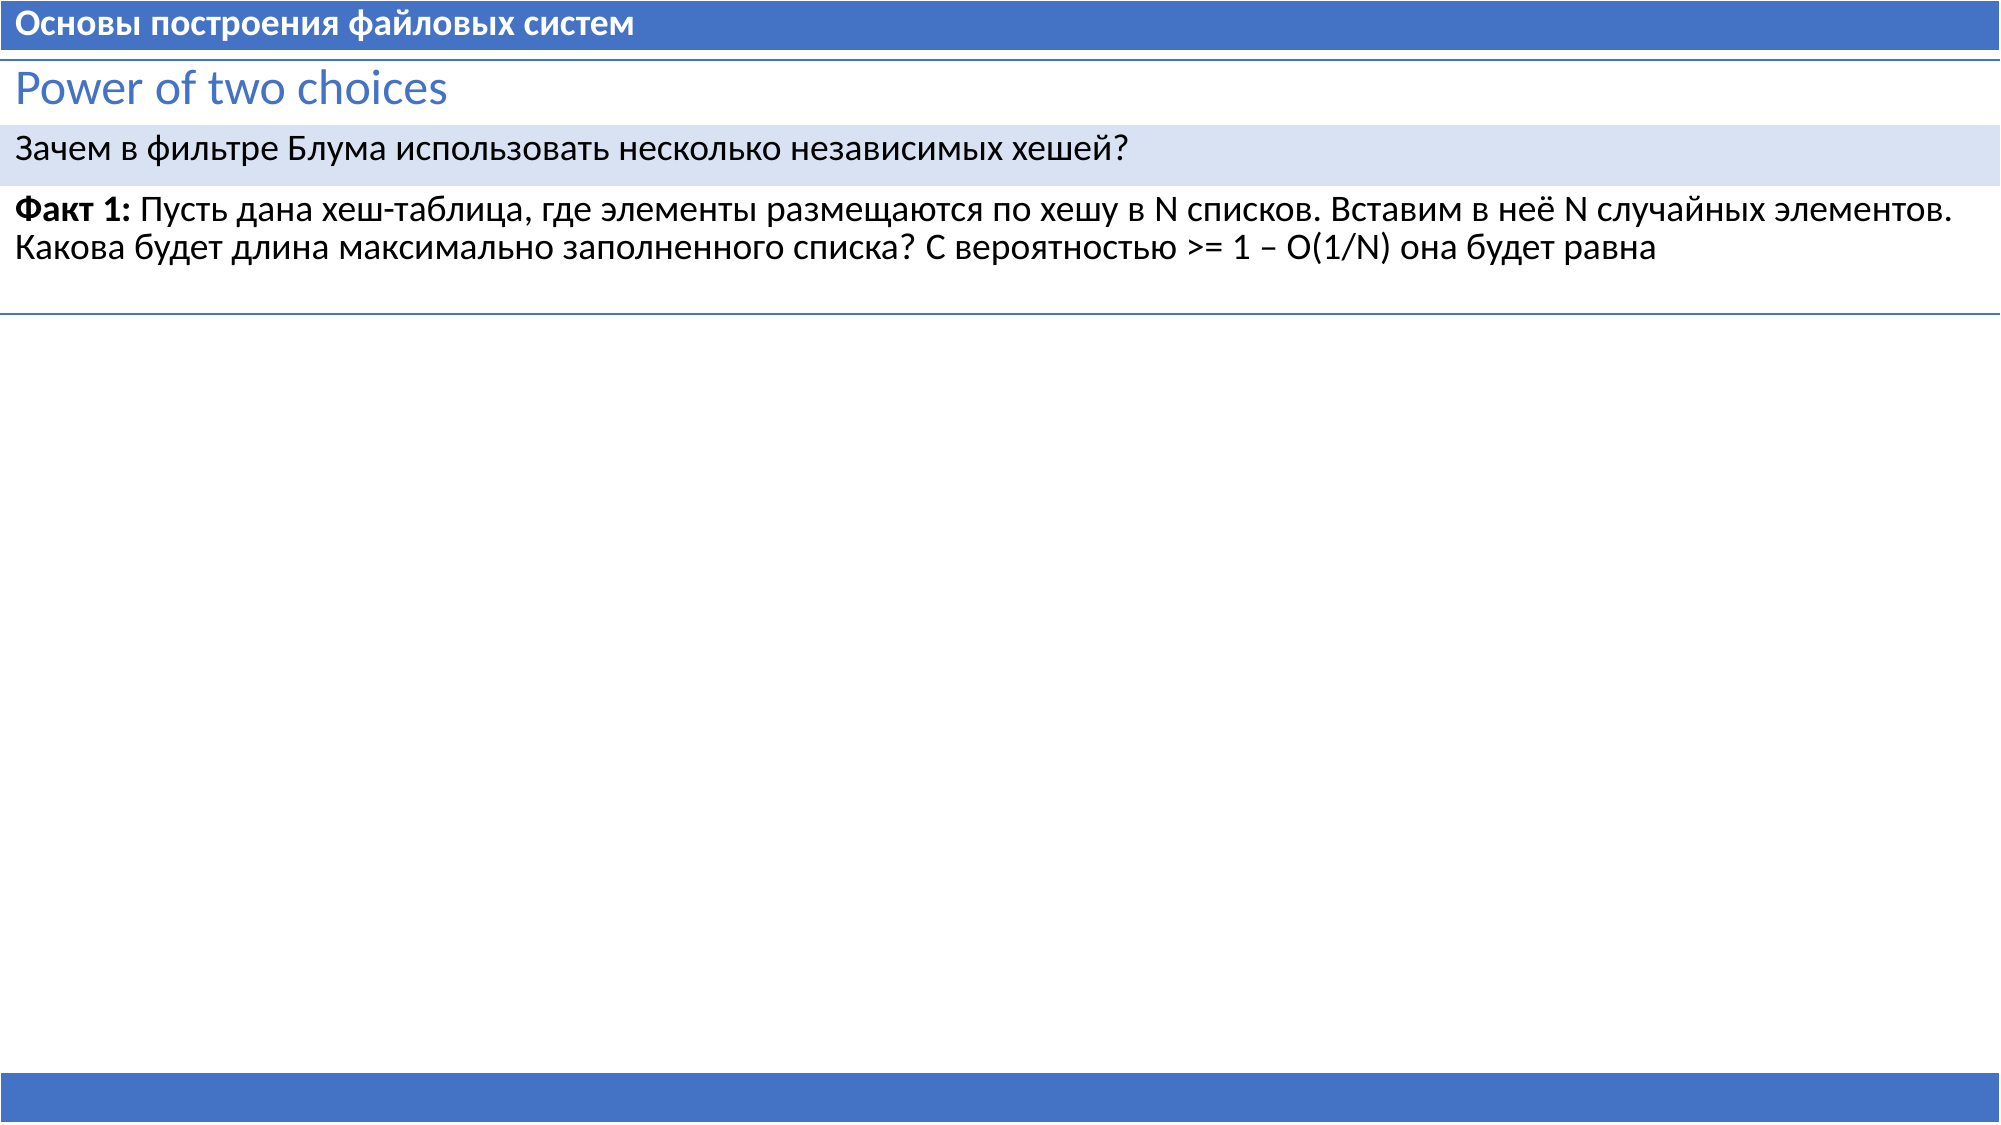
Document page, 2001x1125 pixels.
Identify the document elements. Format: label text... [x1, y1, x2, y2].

table_header Основы построения файловых систем [1, 1, 1999, 50]
table_header [1, 1073, 1999, 1122]
